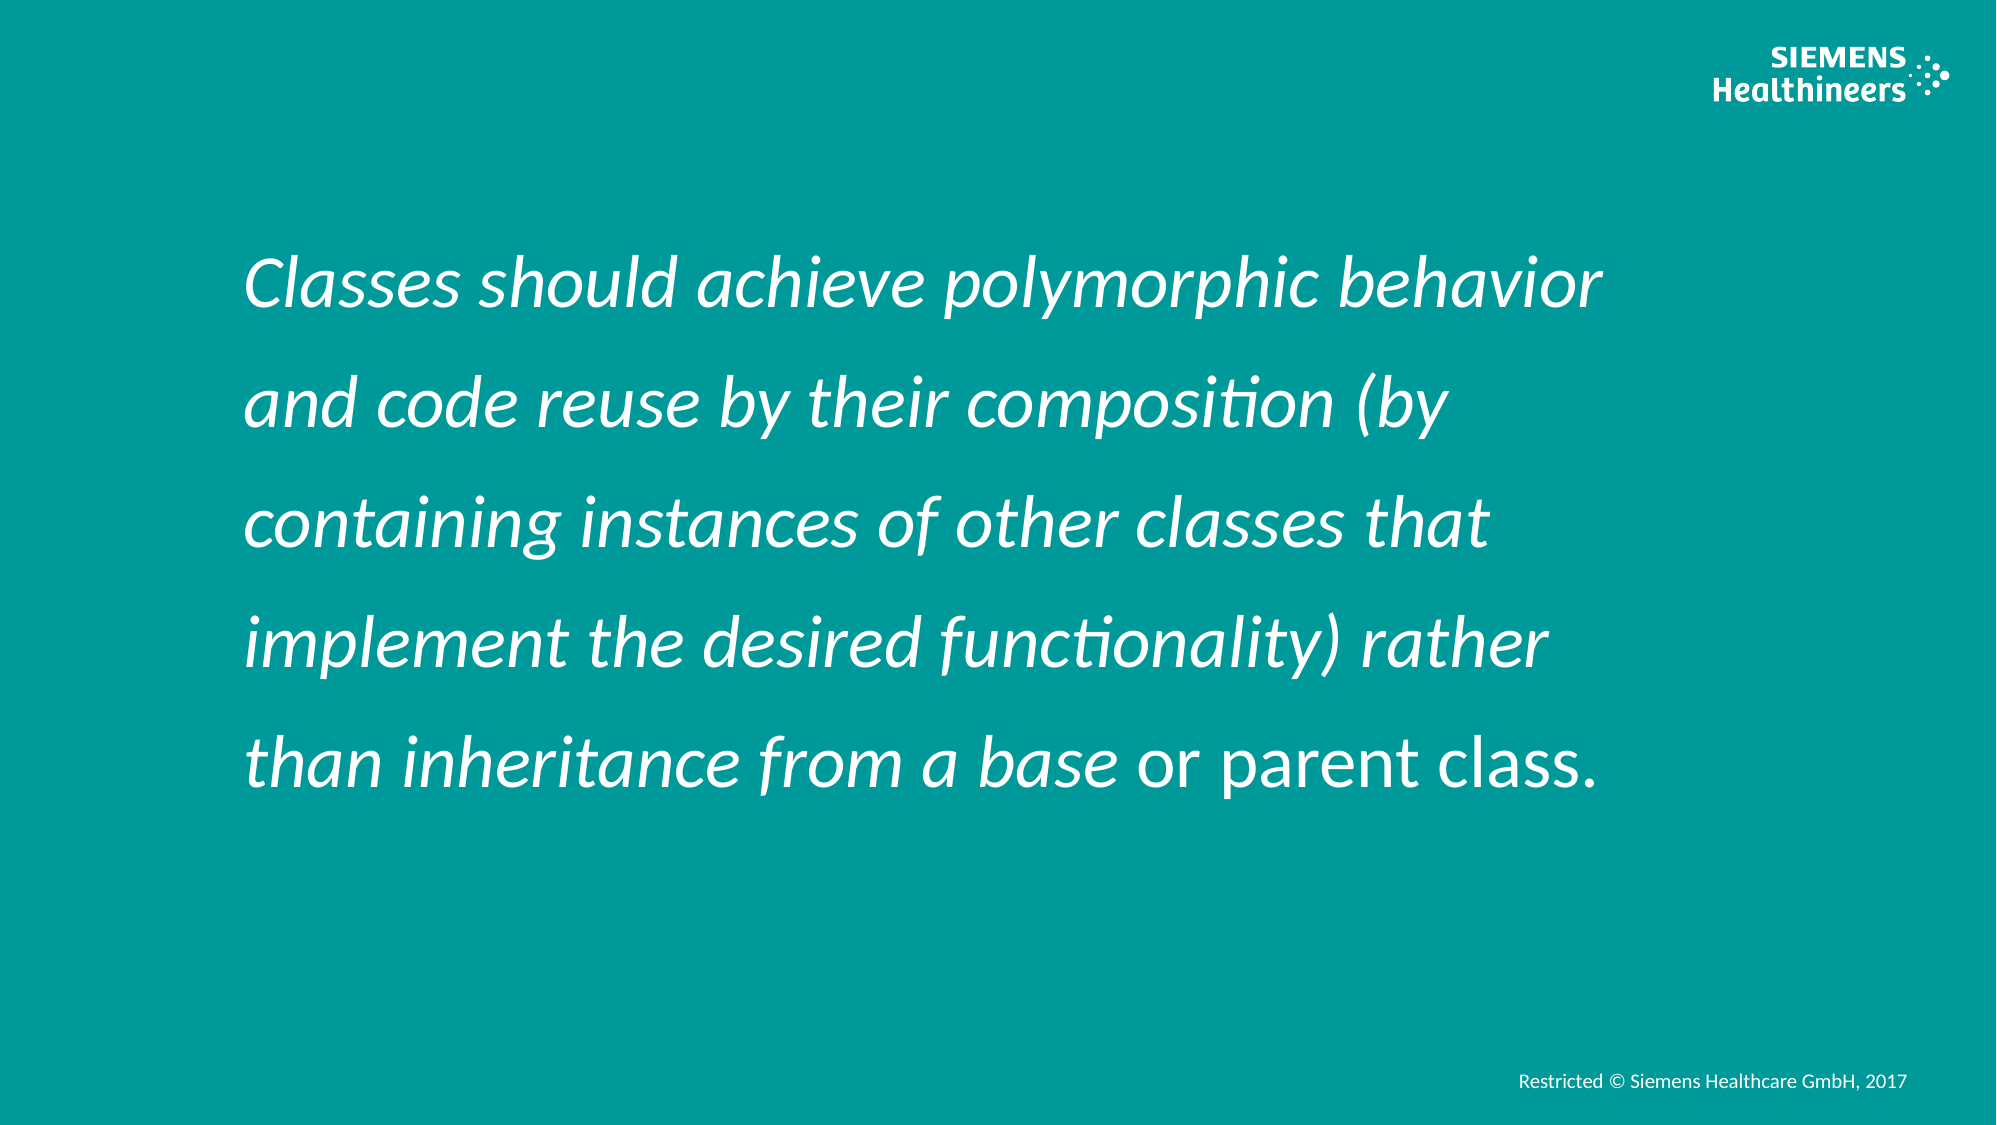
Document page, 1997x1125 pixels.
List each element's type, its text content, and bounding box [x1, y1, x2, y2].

list Classes should achieve polymorphic behavior and code reuse by their composition (by containing instances of other classes that implement the desired functionality) rather than inheritance from a base or parent class. [243, 202, 1663, 968]
